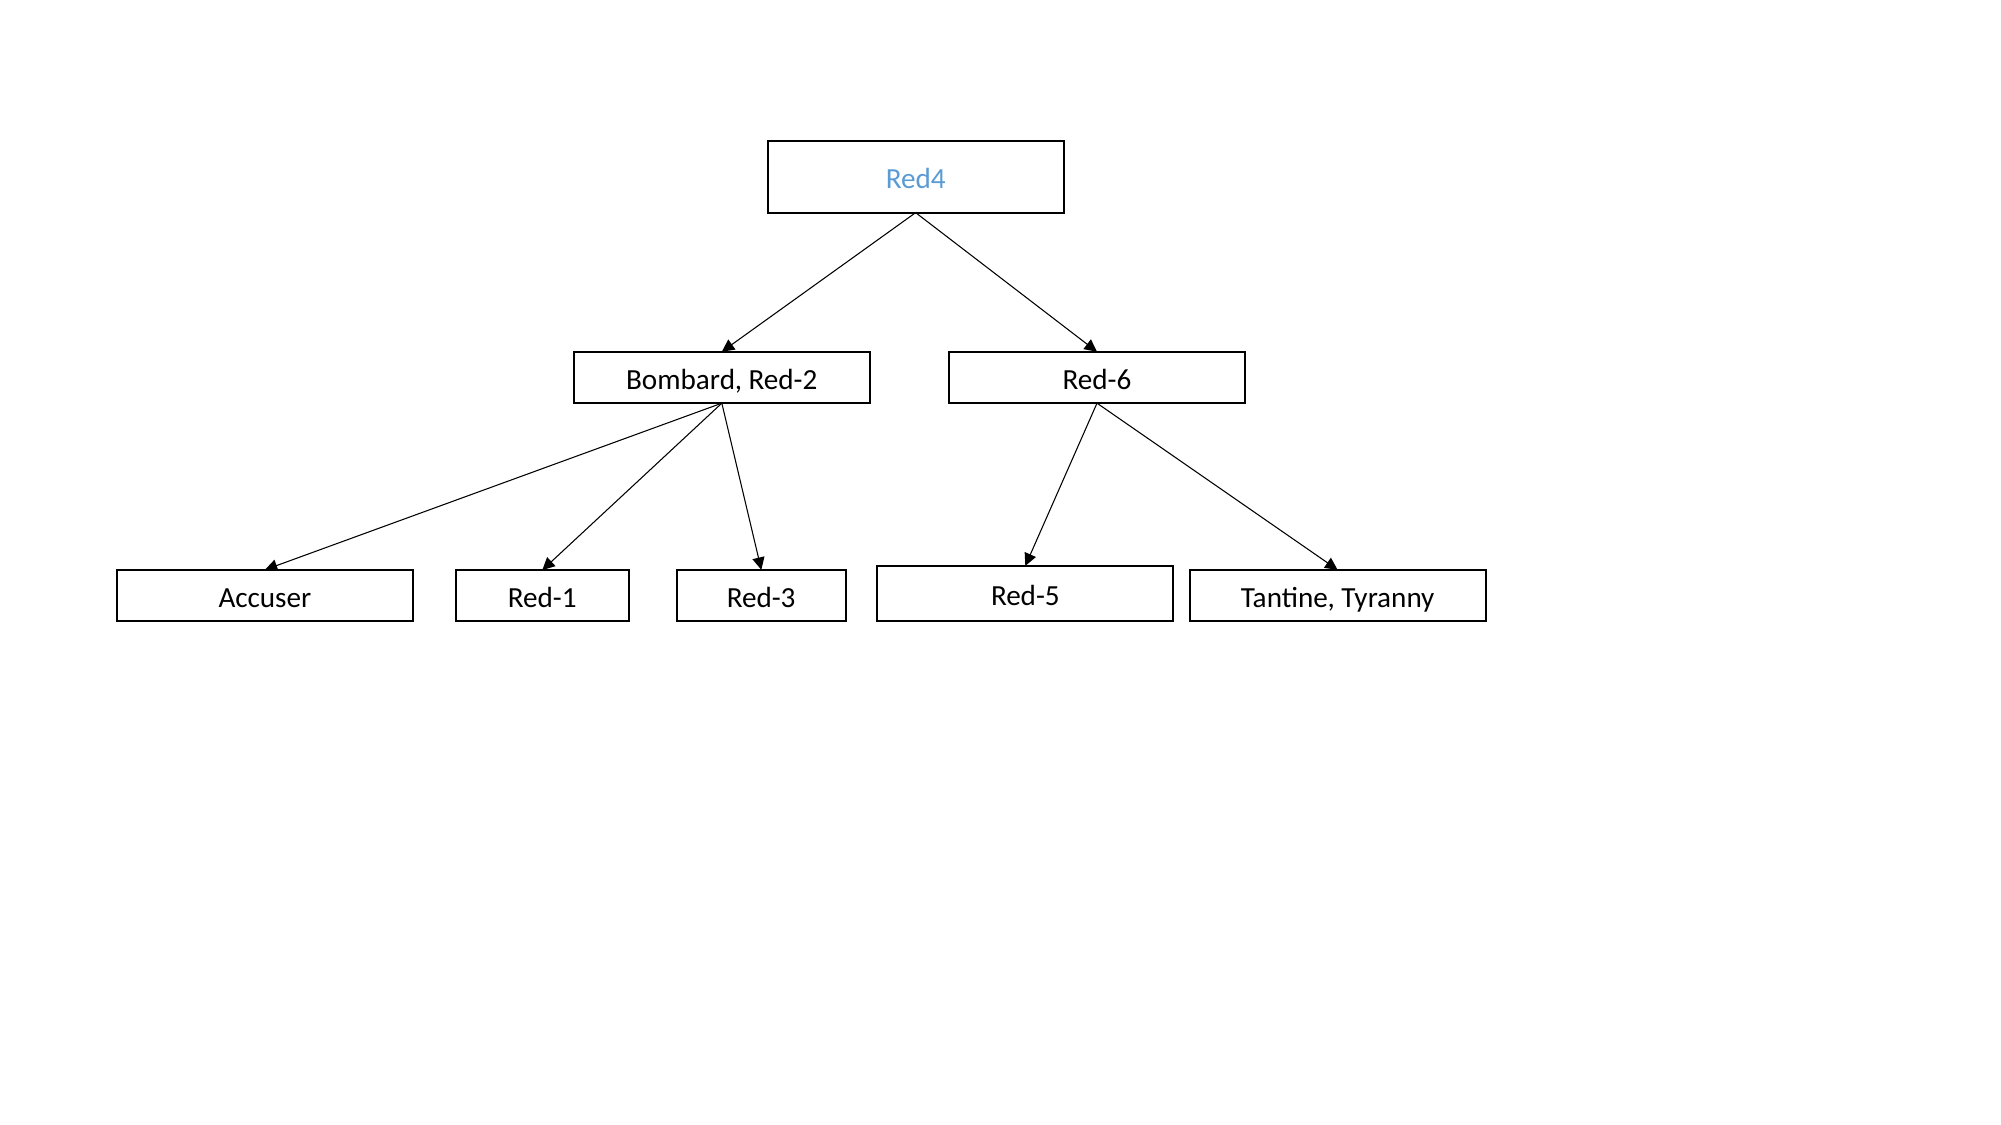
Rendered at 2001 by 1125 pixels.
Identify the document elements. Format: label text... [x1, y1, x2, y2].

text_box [1096, 403, 1338, 570]
text_box Bombard, Red-2 [573, 351, 871, 404]
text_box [542, 403, 722, 571]
text_box Tantine, Tyranny [1189, 569, 1487, 622]
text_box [721, 403, 762, 570]
text_box Red4 [767, 140, 1065, 212]
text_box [721, 212, 916, 352]
text_box Red-3 [676, 569, 847, 622]
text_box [264, 403, 542, 570]
text_box Red-6 [948, 351, 1246, 404]
text_box Accuser [116, 569, 414, 622]
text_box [1025, 403, 1096, 566]
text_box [916, 212, 1098, 352]
text_box Red-5 [876, 565, 1174, 622]
text_box Red-1 [455, 570, 630, 622]
